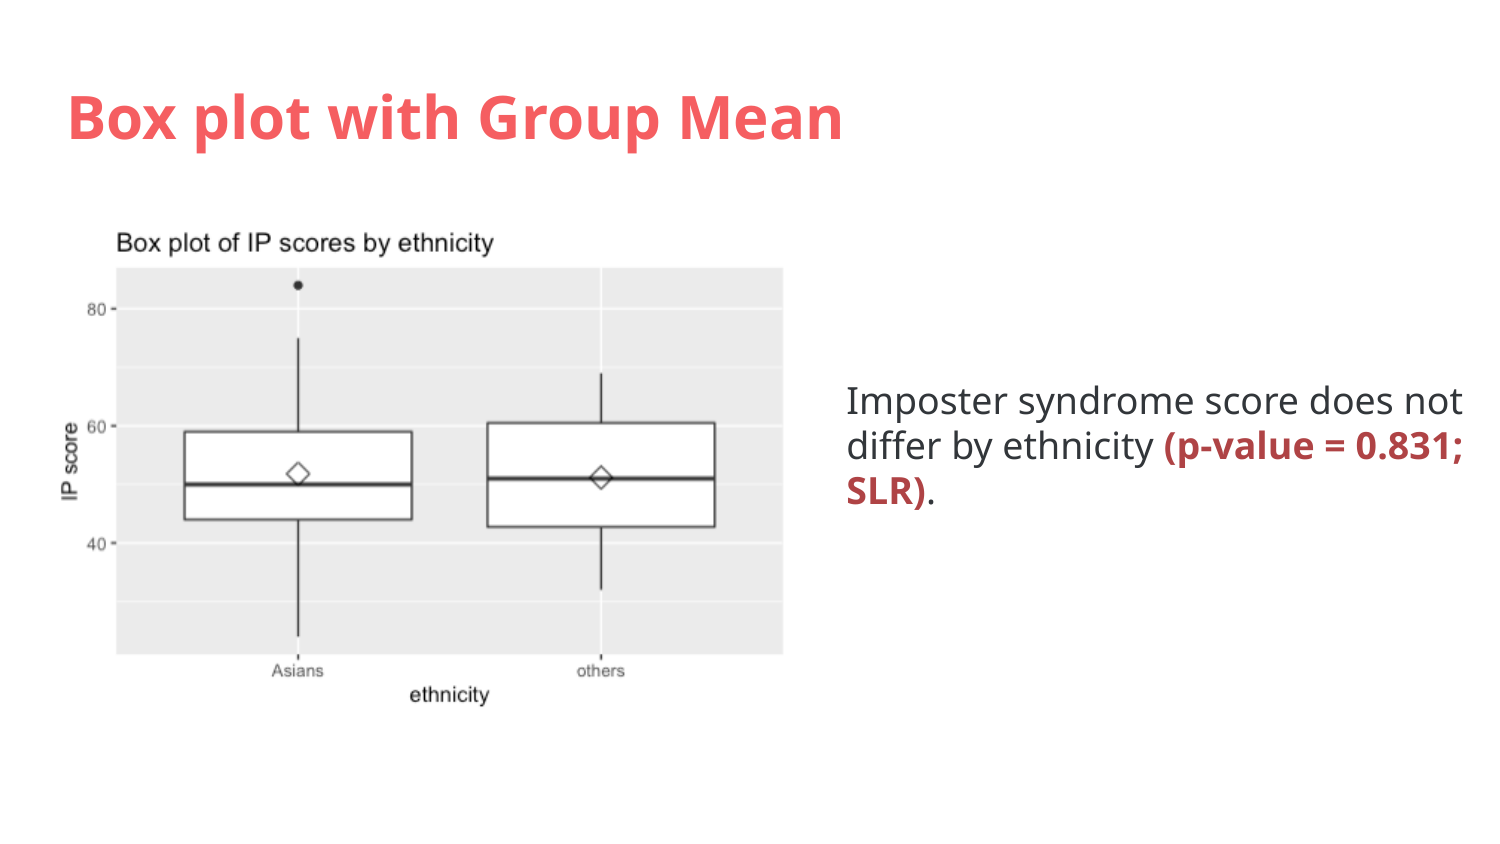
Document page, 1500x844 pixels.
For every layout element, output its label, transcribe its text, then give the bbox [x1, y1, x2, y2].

list Imposter syndrome score does not differ by ethnicity (p-value = 0.831; SLR). [831, 362, 1488, 576]
title Box plot with Group Mean [51, 64, 1449, 167]
picture [50, 222, 794, 717]
